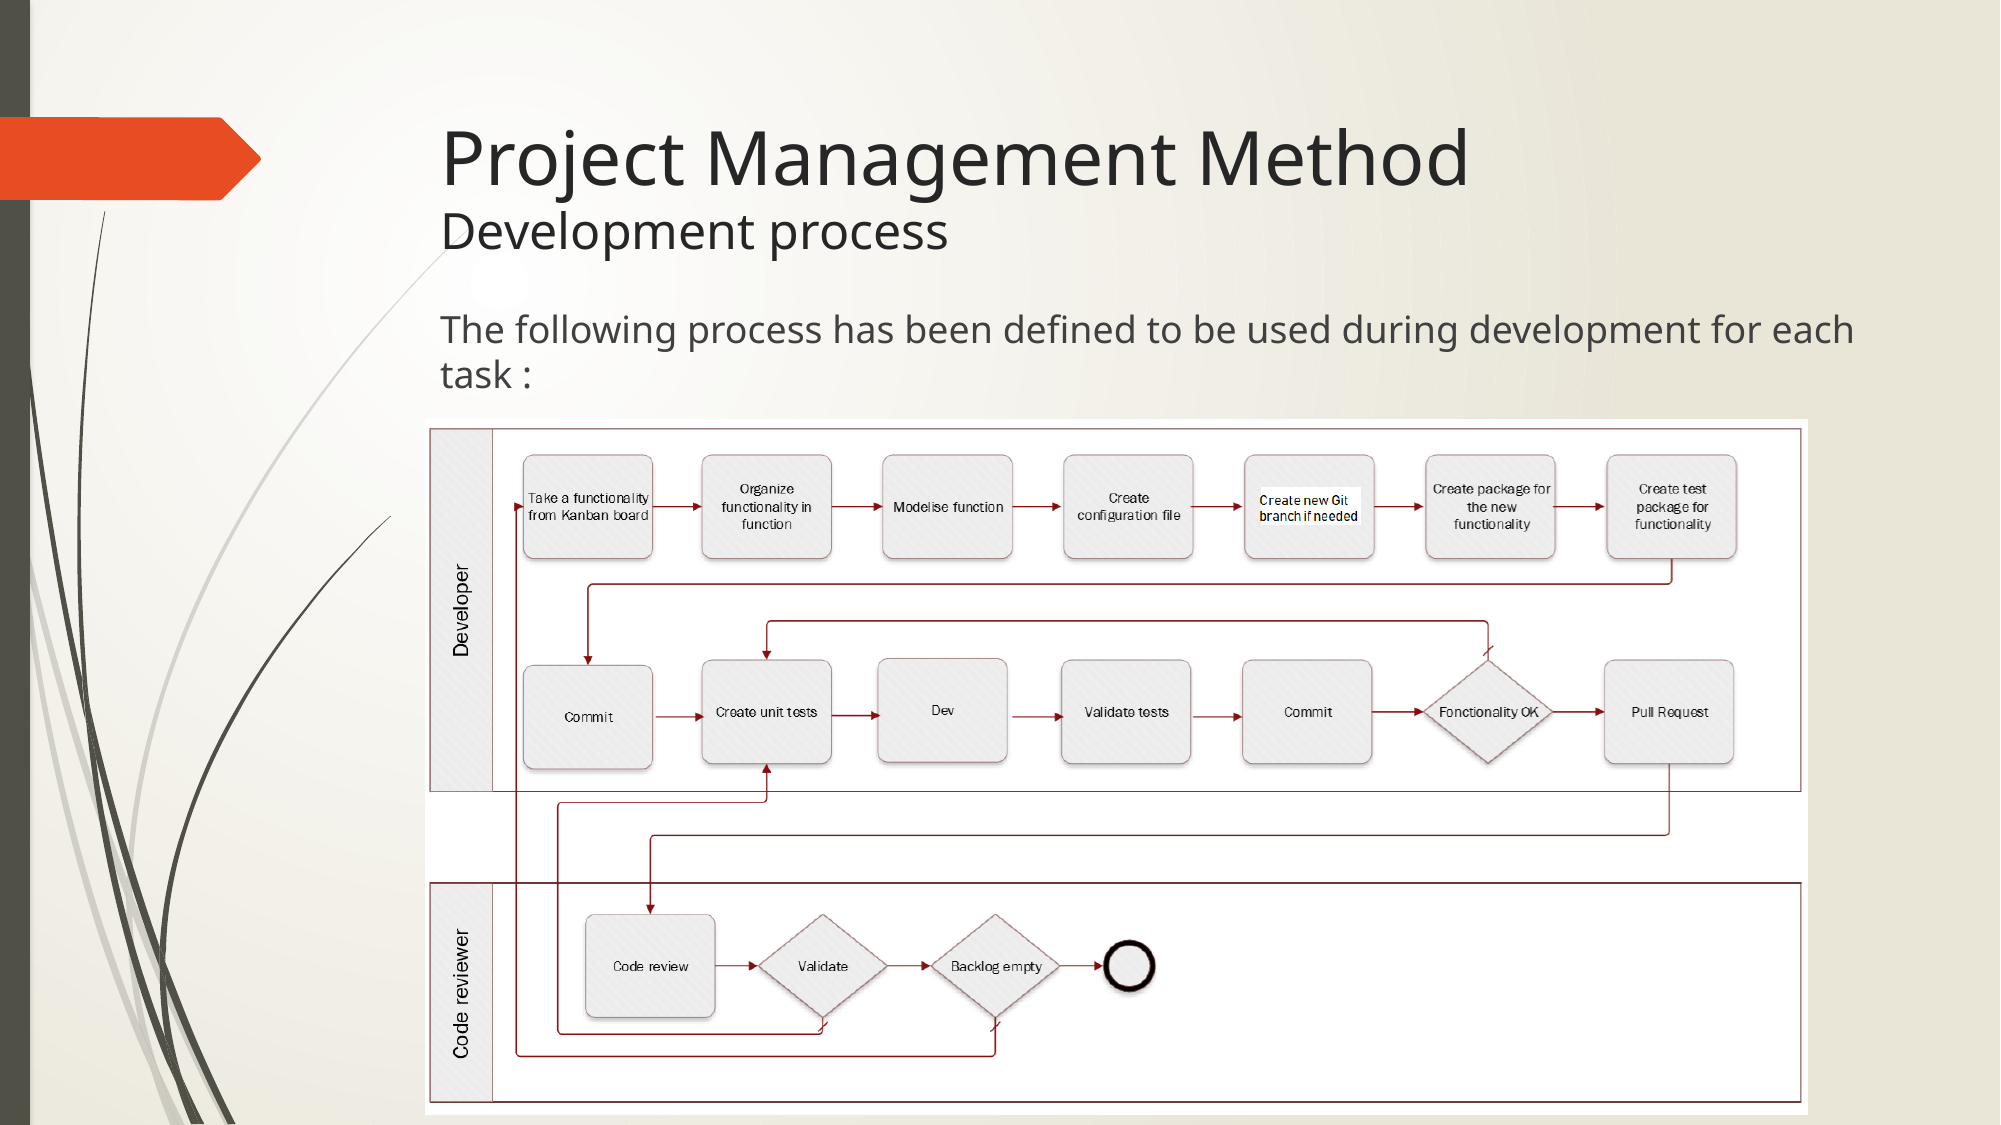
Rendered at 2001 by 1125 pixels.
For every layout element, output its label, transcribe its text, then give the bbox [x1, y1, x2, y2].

picture [424, 419, 1809, 1115]
title Project Management Method Development process [425, 102, 1888, 298]
list The following process has been defined to be used during development for each task : [425, 298, 1888, 919]
